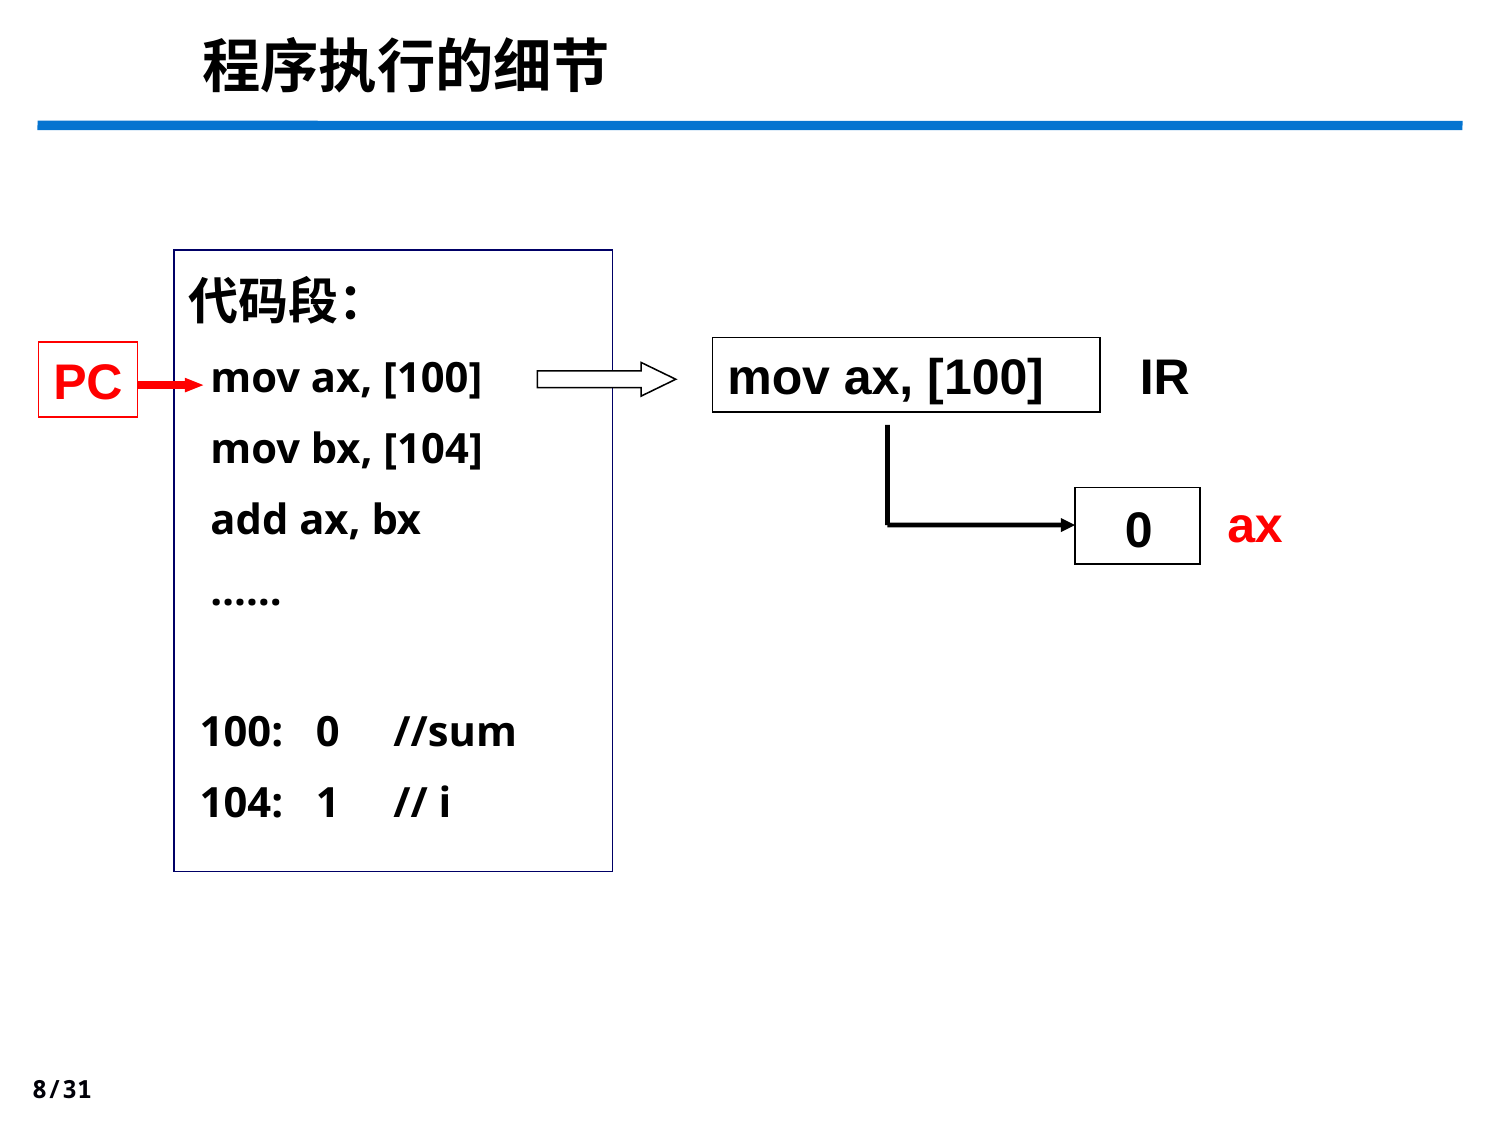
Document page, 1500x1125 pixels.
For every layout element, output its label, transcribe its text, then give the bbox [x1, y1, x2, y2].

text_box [37, 341, 202, 419]
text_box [1074, 484, 1363, 565]
text_box 程序执行的细节 [187, 21, 1158, 114]
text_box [887, 424, 1076, 526]
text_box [712, 337, 1276, 415]
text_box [173, 249, 700, 872]
